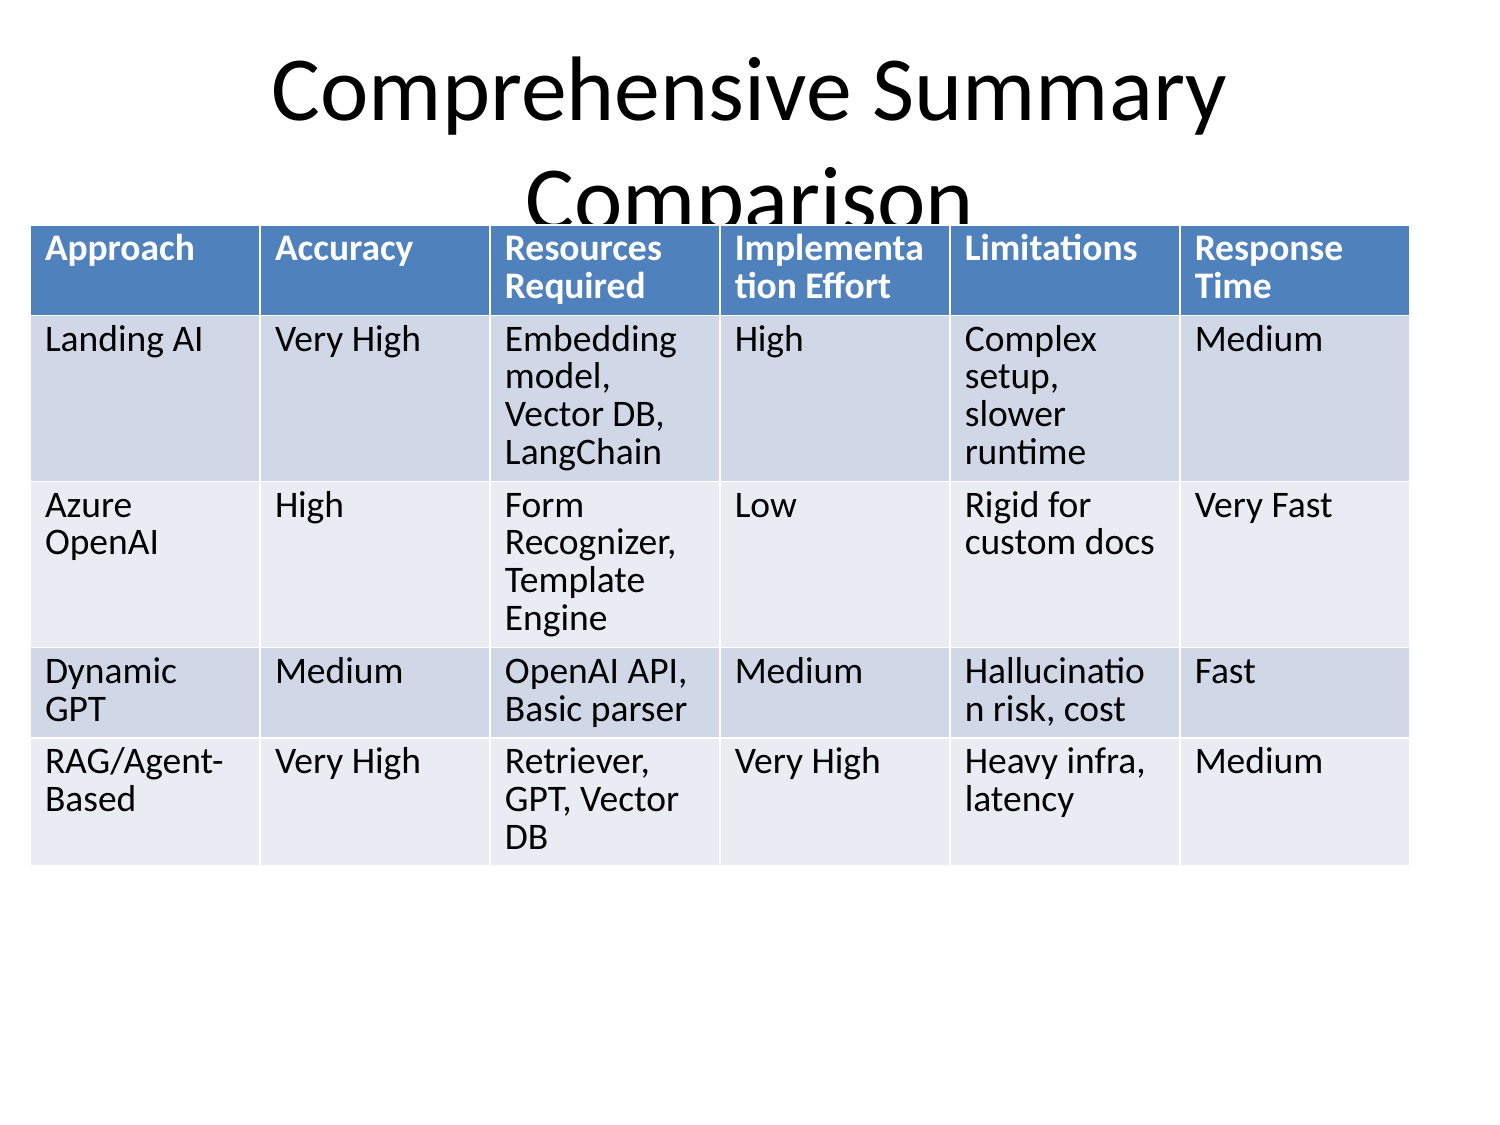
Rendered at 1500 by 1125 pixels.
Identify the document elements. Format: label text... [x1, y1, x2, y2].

table_cell Heavy infra, latency [951, 739, 1179, 865]
table_cell Dynamic GPT [31, 648, 259, 737]
table_cell High [261, 482, 489, 647]
table_header Response Time [1181, 226, 1409, 315]
table_cell Low [721, 482, 949, 647]
table_cell Azure OpenAI [31, 482, 259, 647]
title Comprehensive Summary Comparison [75, 45, 1425, 233]
table_cell Very Fast [1181, 482, 1409, 647]
table_cell Retriever, GPT, Vector DB [491, 739, 719, 865]
table_header Approach [31, 226, 259, 315]
table_cell Medium [261, 648, 489, 737]
table_cell Medium [1181, 739, 1409, 865]
table_header Accuracy [261, 226, 489, 315]
table_cell OpenAI API, Basic parser [491, 648, 719, 737]
table_header Limitations [951, 226, 1179, 315]
table_cell Complex setup, slower runtime [951, 316, 1179, 481]
table_cell Hallucination risk, cost [951, 648, 1179, 737]
table_cell Very High [261, 739, 489, 865]
table_cell Fast [1181, 648, 1409, 737]
table_cell RAG/Agent-Based [31, 739, 259, 865]
table_cell Embedding model, Vector DB, LangChain [491, 316, 719, 481]
table_cell Landing AI [31, 316, 259, 481]
table_cell Very High [721, 739, 949, 865]
table_cell Medium [1181, 316, 1409, 481]
table_cell High [721, 316, 949, 481]
table_cell Medium [721, 648, 949, 737]
table_cell Form Recognizer, Template Engine [491, 482, 719, 647]
table_header Resources Required [491, 226, 719, 315]
table_cell Rigid for custom docs [951, 482, 1179, 647]
table_cell Very High [261, 316, 489, 481]
table_header Implementation Effort [721, 226, 949, 315]
